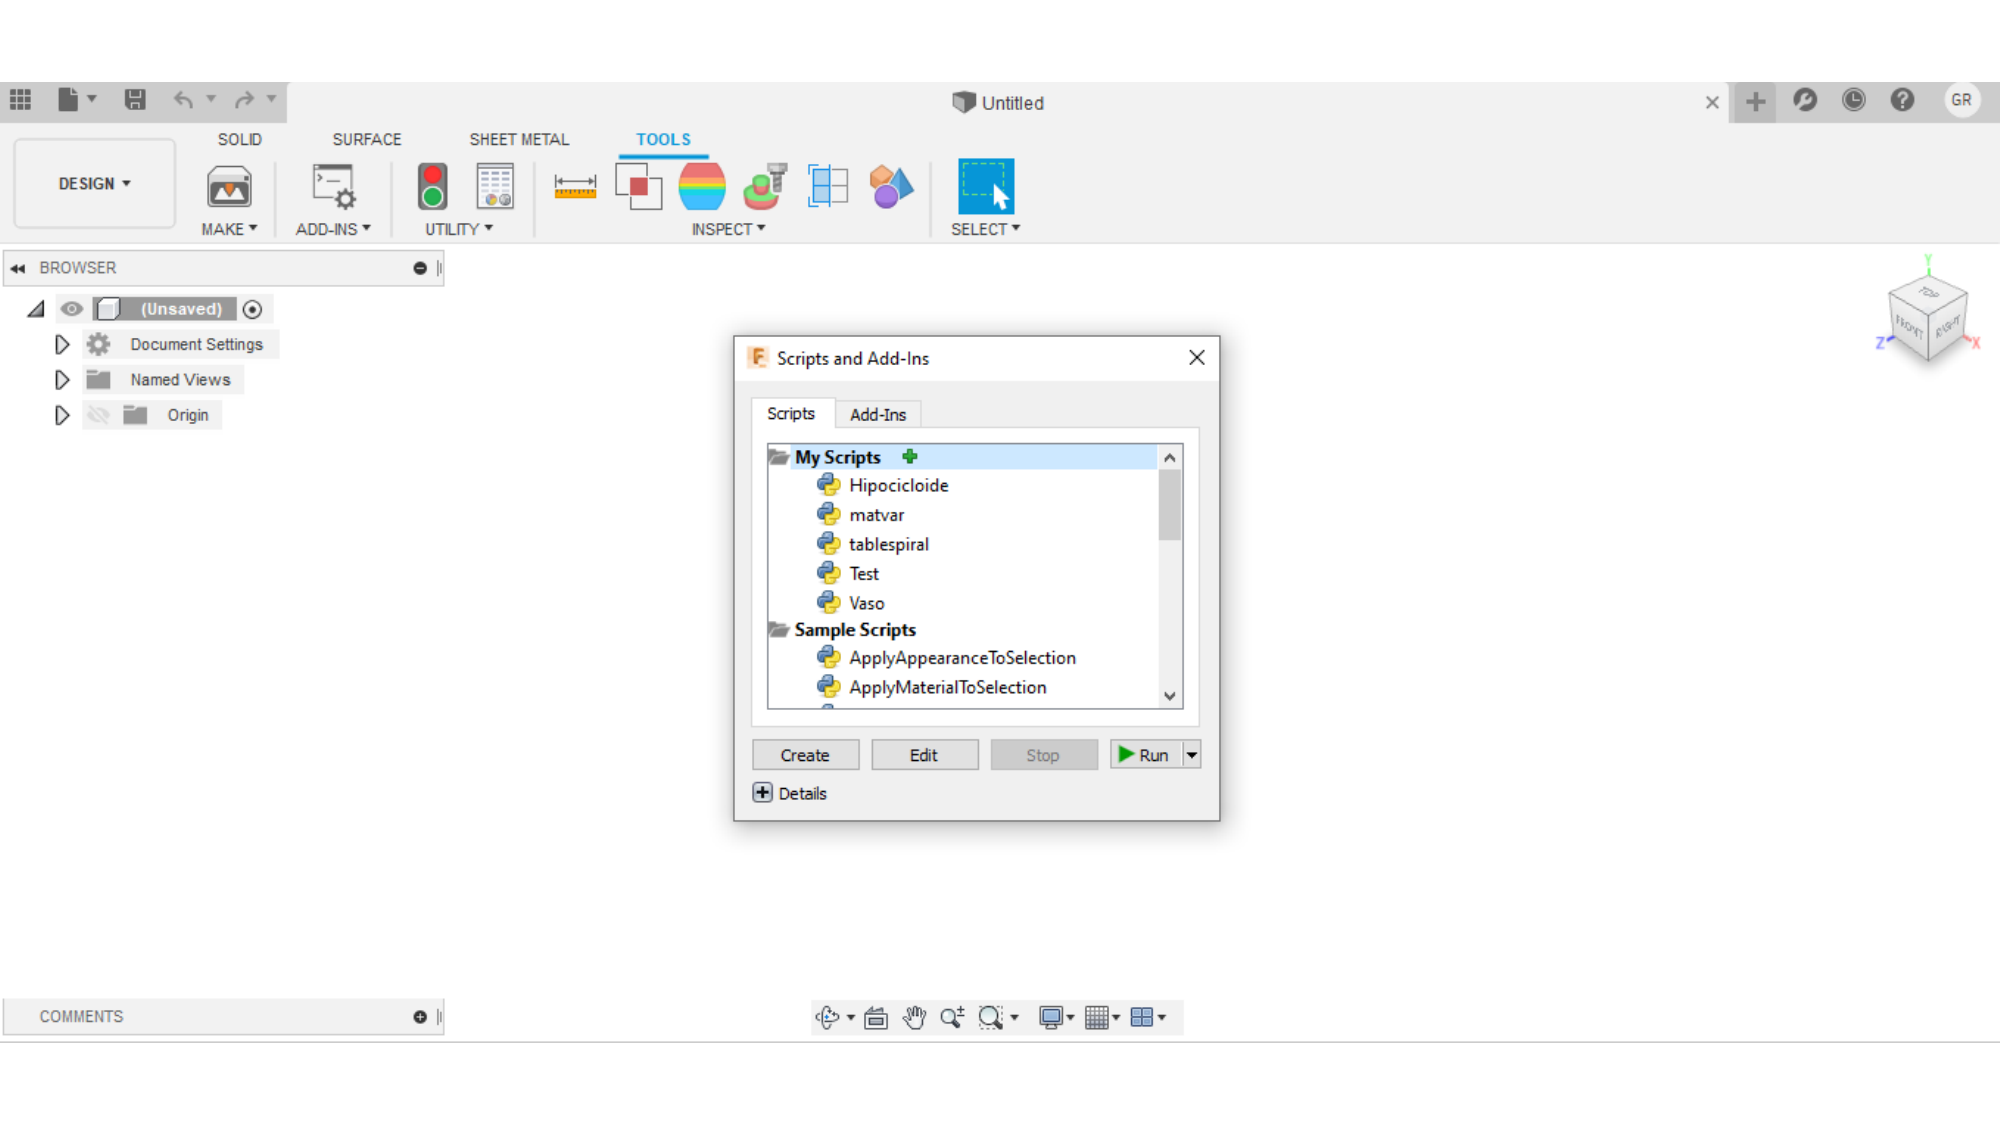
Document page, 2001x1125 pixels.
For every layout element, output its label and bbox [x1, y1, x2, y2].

picture [0, 82, 2000, 1043]
